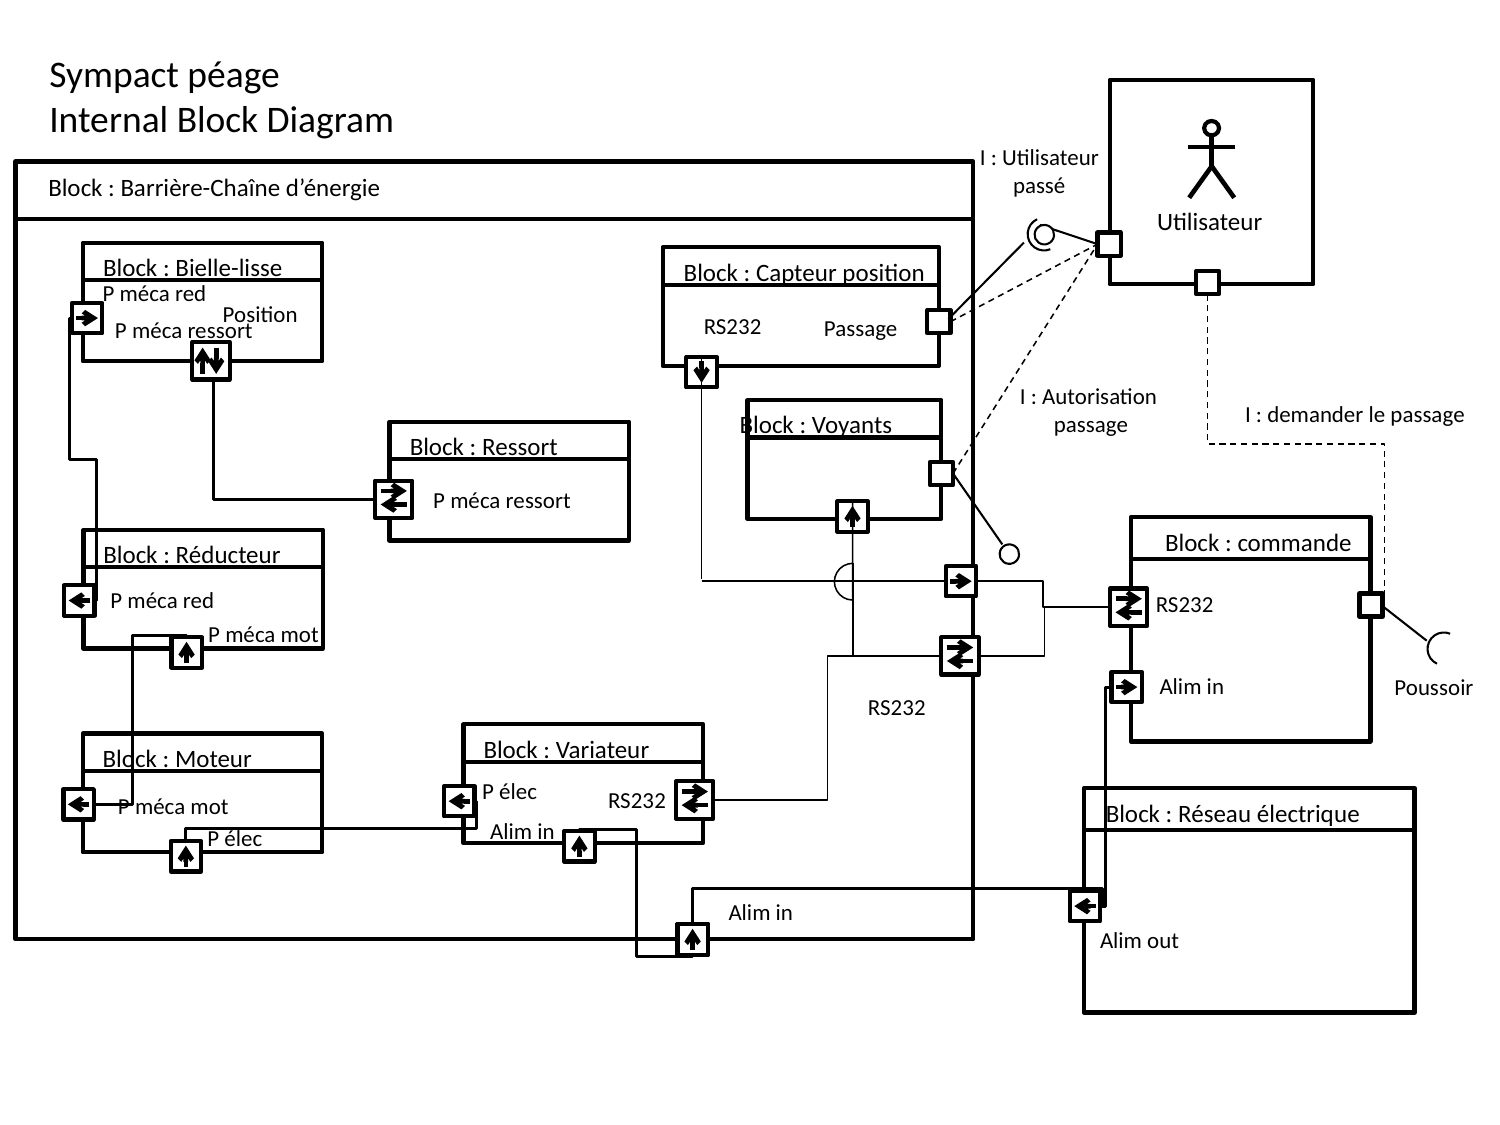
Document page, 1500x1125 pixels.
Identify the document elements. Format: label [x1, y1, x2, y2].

text_box [15, 42, 1490, 1013]
